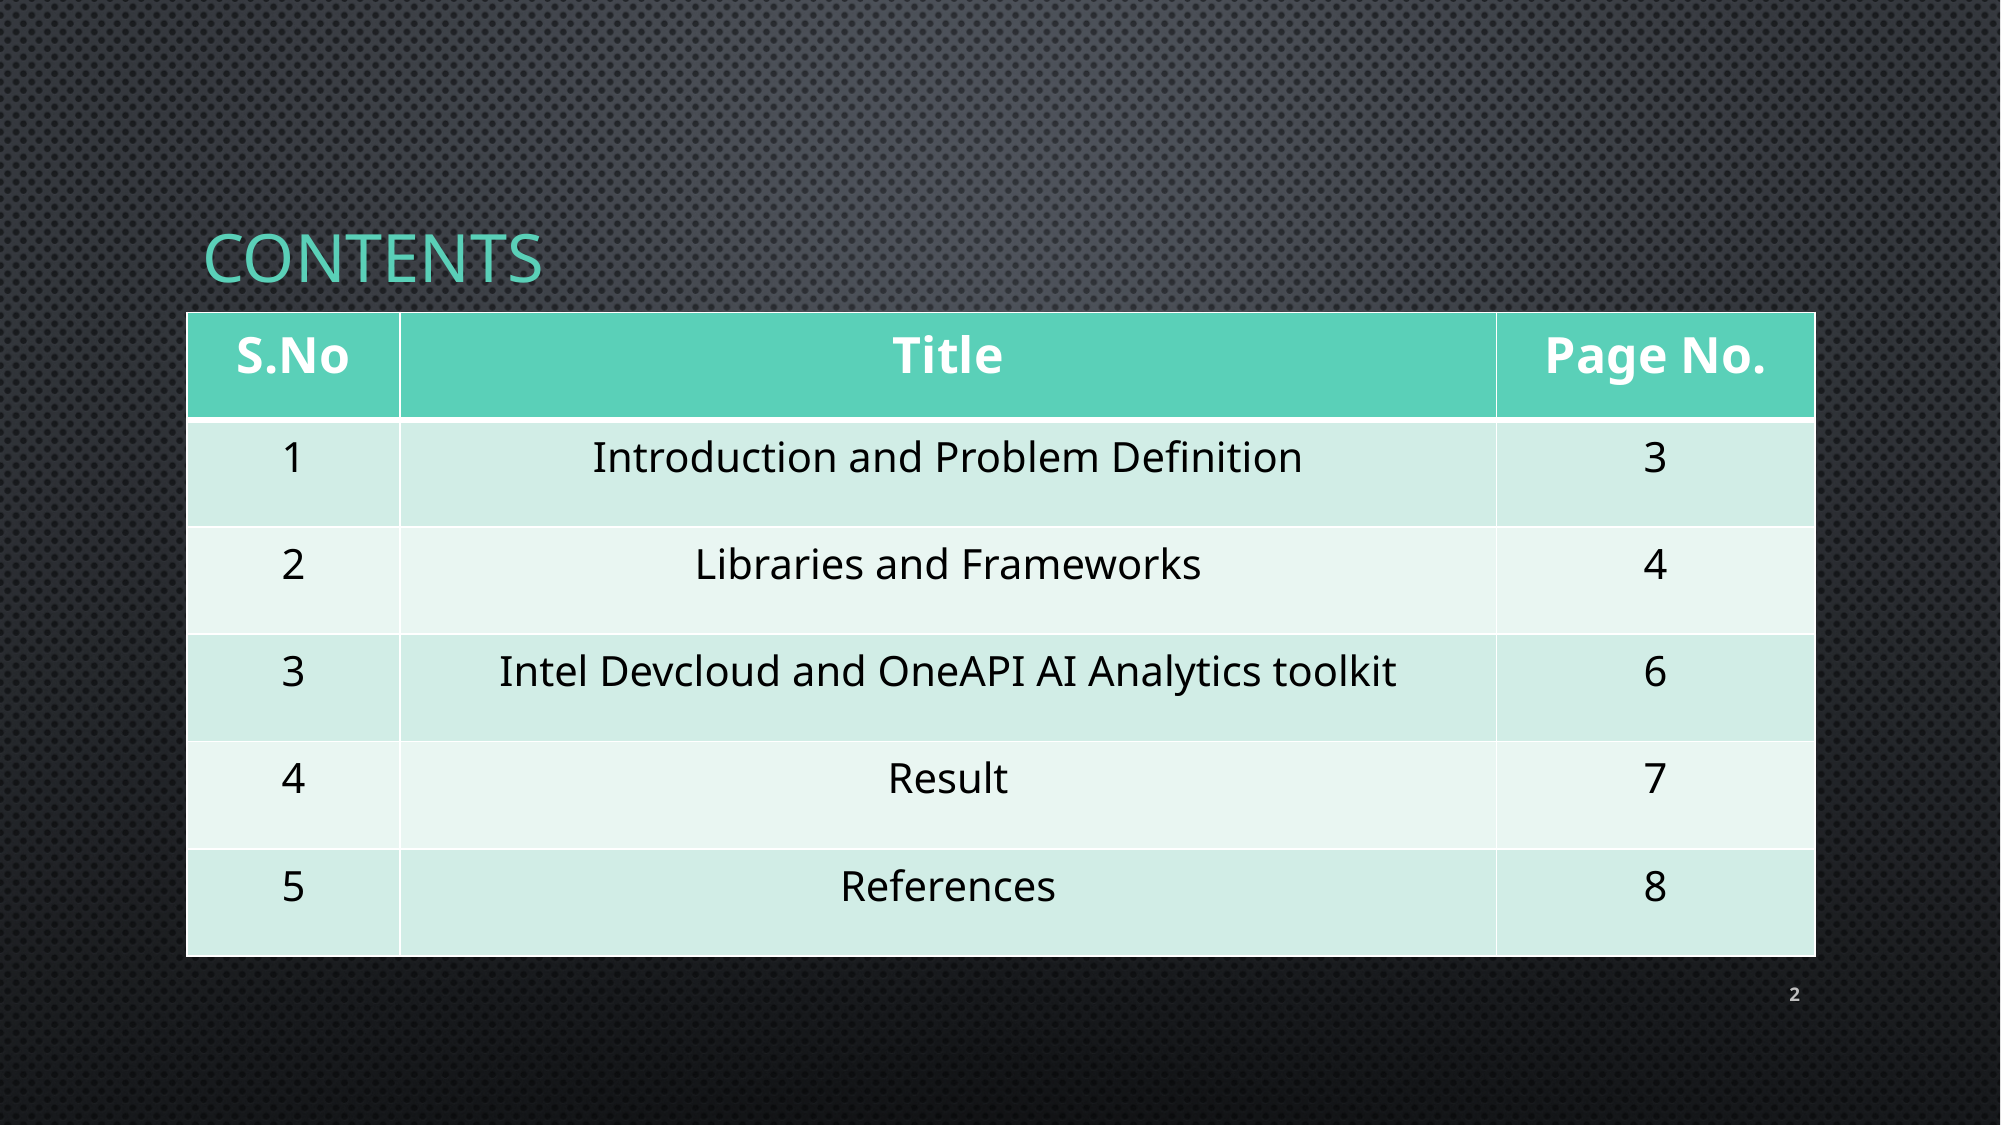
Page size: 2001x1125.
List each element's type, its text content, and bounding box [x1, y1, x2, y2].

table_header S.No [188, 313, 399, 417]
table_cell 7 [1497, 742, 1814, 848]
table_cell 2 [188, 528, 399, 633]
table_cell 3 [188, 635, 399, 741]
table_cell 4 [1497, 528, 1814, 633]
table_cell Introduction and Problem Definition [401, 423, 1496, 526]
title CONTENTS [187, 99, 1813, 312]
table_cell 1 [188, 423, 399, 526]
table_cell Intel Devcloud and OneAPI AI Analytics toolkit [401, 635, 1496, 741]
table_header Page No. [1497, 313, 1814, 417]
table_cell References [401, 850, 1496, 955]
table_cell 3 [1497, 423, 1814, 526]
table_header Title [401, 313, 1496, 417]
table_cell 6 [1497, 635, 1814, 741]
table_cell 5 [188, 850, 399, 955]
table_cell Libraries and Frameworks [401, 528, 1496, 633]
slide_number 2 [1724, 965, 1816, 1025]
table_cell 4 [188, 742, 399, 848]
table_cell 8 [1497, 850, 1814, 955]
table_cell Result [401, 742, 1496, 848]
